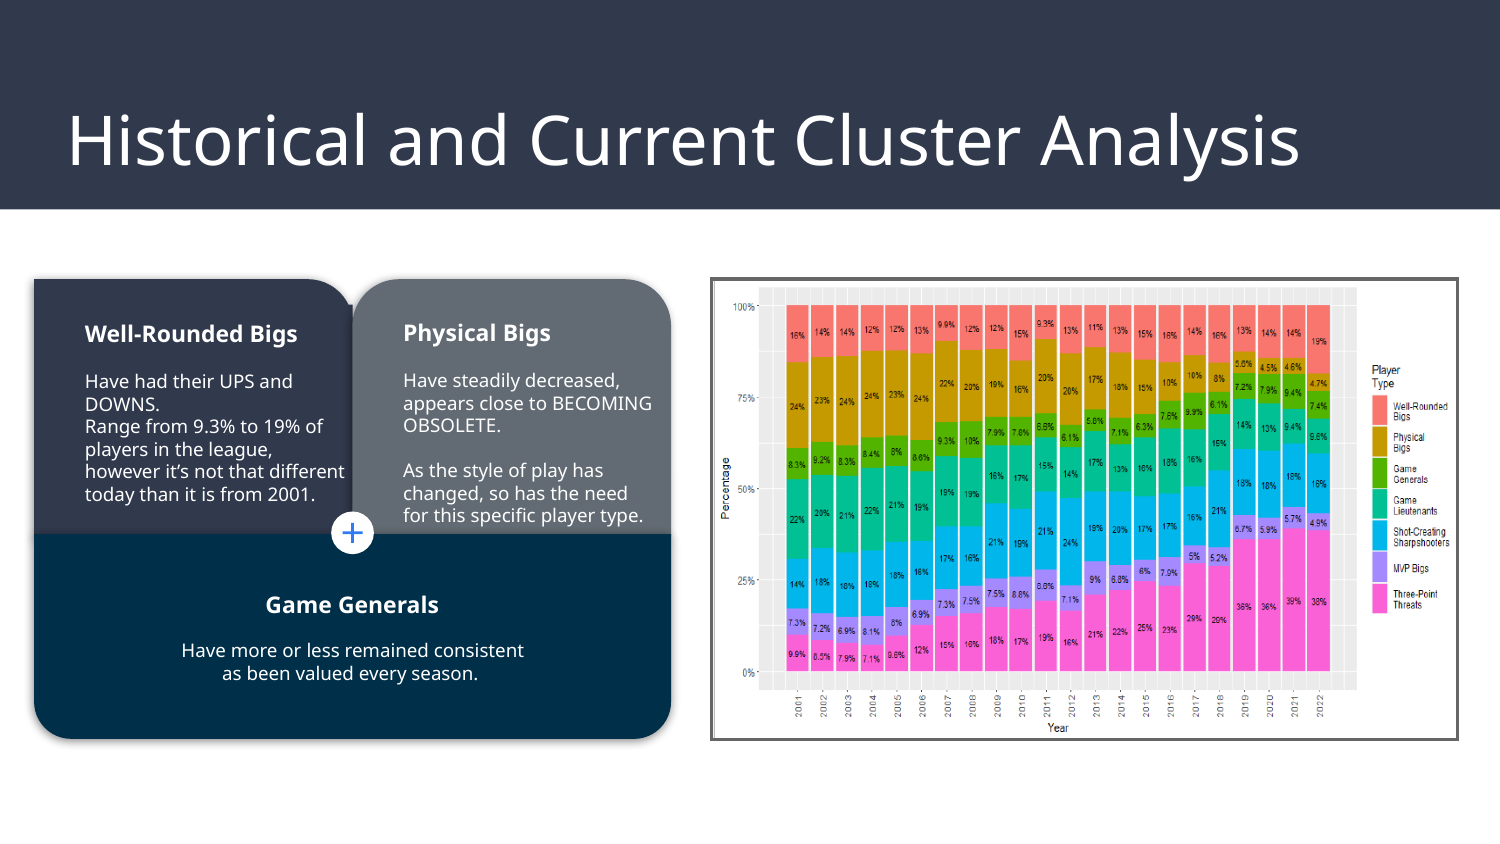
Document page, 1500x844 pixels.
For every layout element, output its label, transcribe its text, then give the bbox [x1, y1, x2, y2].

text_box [330, 511, 375, 555]
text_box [33, 278, 351, 533]
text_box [352, 278, 672, 533]
picture [713, 280, 1457, 738]
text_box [33, 533, 672, 739]
title Historical and Current Cluster Analysis [51, 82, 1449, 185]
